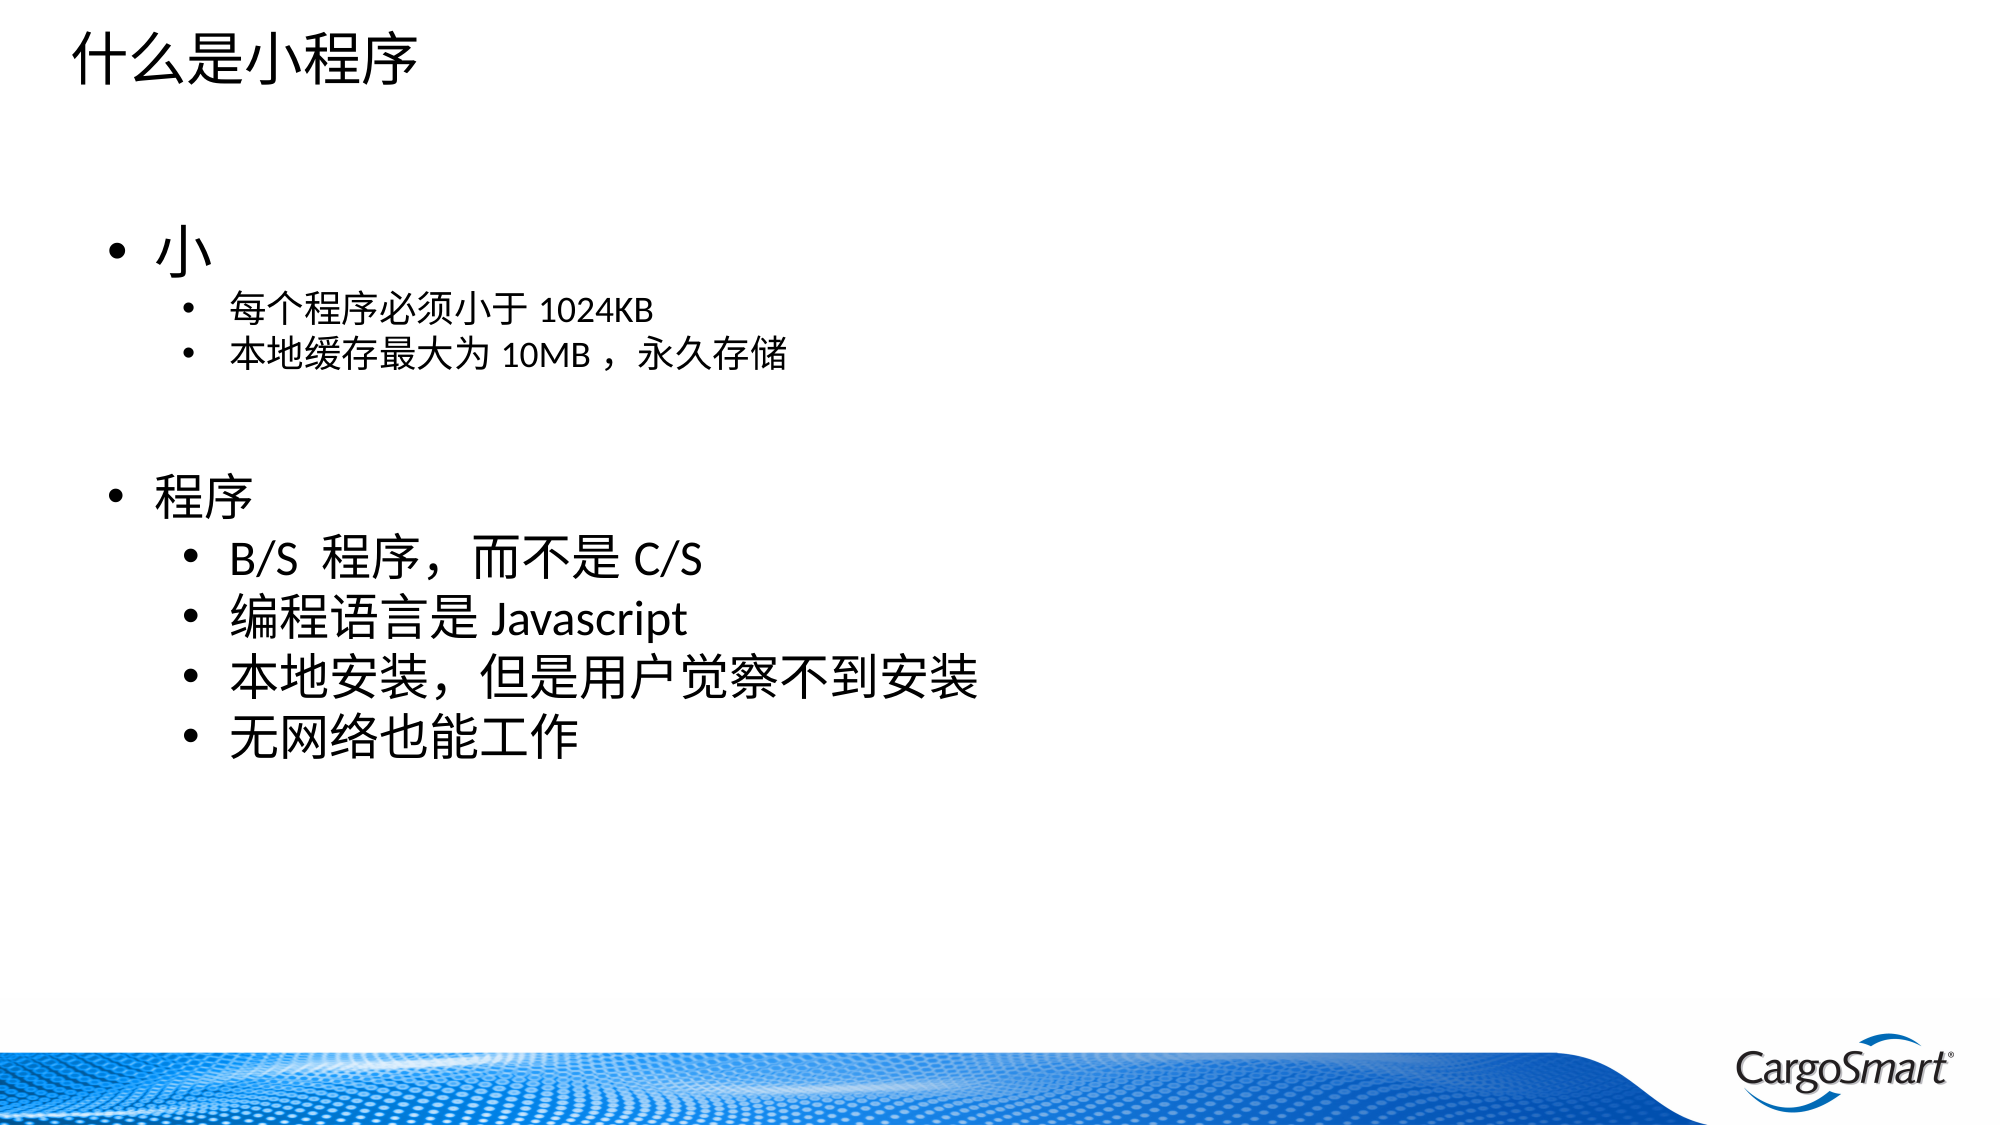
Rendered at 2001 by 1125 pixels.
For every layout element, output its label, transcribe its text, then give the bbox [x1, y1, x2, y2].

picture [0, 998, 2000, 1125]
text_box 小 每个程序必须小于1024KB 本地缓存最大为10MB，永久存储 程序 B/S 程序，而不是C/S 编程语言是Javascript 本地安装，但是用户觉察不到安装 无网络也能工作 [92, 207, 995, 773]
text_box 什么是小程序 [55, 14, 1548, 100]
